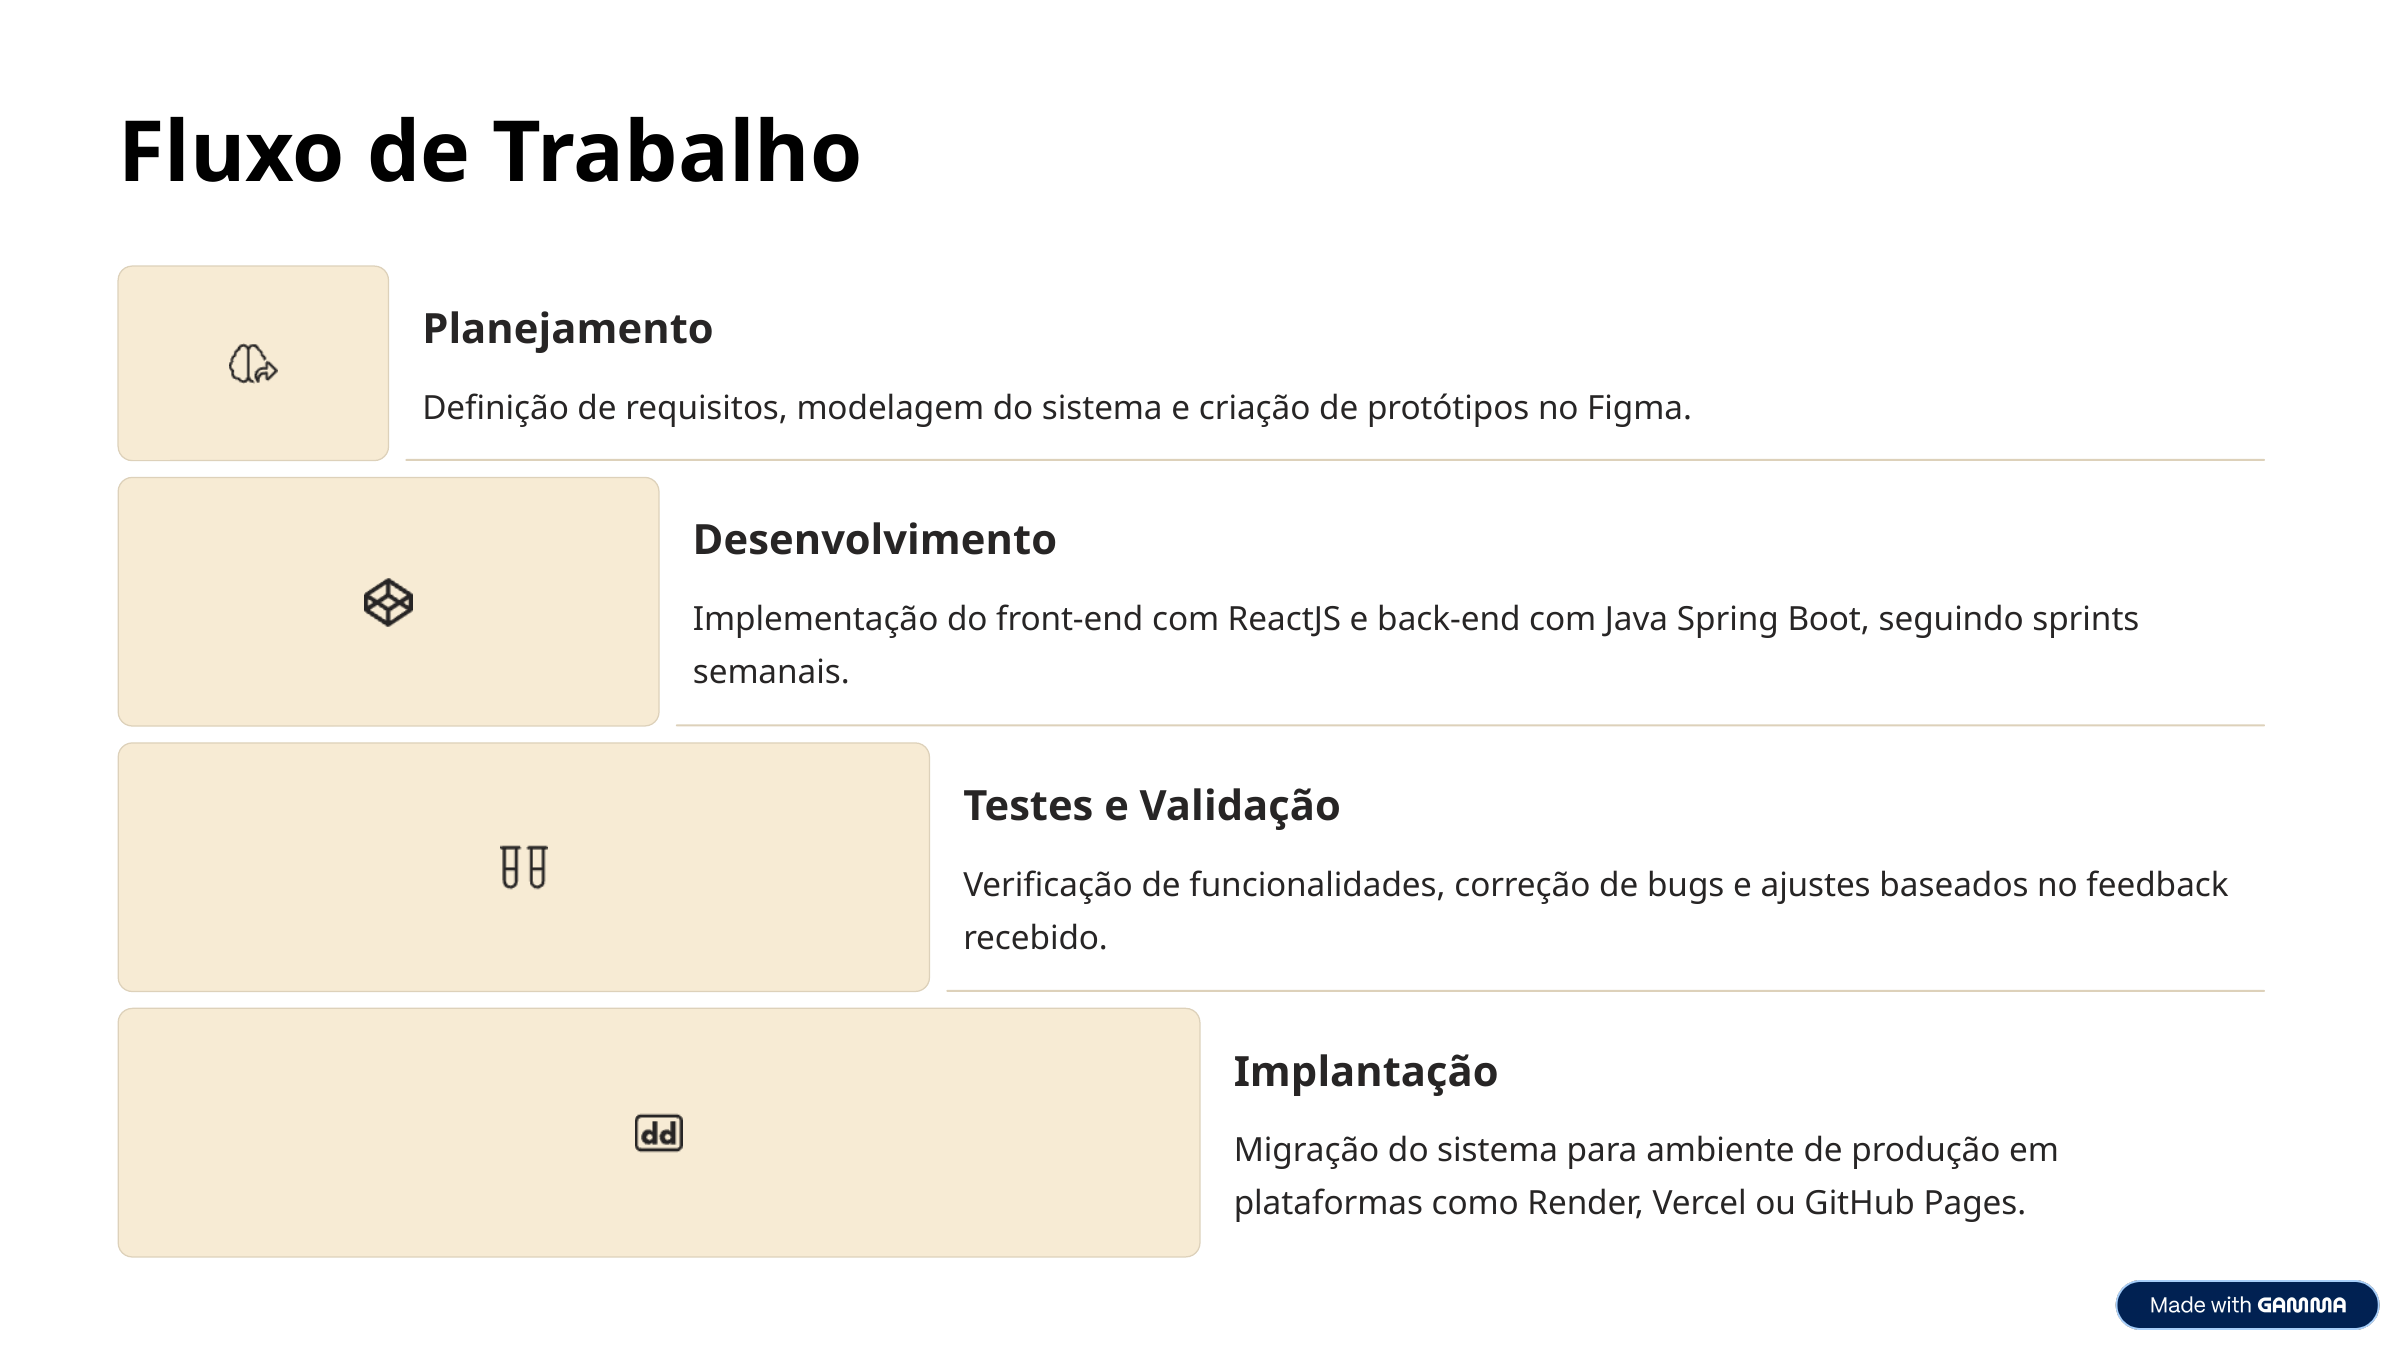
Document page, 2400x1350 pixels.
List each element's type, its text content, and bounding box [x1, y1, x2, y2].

text_box Definição de requisitos, modelagem do sistema e criação de protótipos no Figma. [422, 372, 1722, 427]
text_box Desenvolvimento [692, 511, 1115, 564]
picture [635, 1102, 683, 1163]
picture [229, 333, 278, 393]
text_box [118, 742, 930, 992]
text_box Planejamento [422, 299, 845, 353]
text_box [118, 477, 660, 727]
text_box Testes e Validação [963, 776, 1386, 830]
text_box Implementação do front-end com ReactJS e back-end com Java Spring Boot, seguindo sprints semanais. [692, 584, 2248, 693]
text_box Verificação de funcionalidades, correção de bugs e ajustes baseados no feedback recebido. [963, 849, 2248, 958]
text_box Fluxo de Trabalho [118, 92, 963, 199]
text_box [118, 1008, 1201, 1257]
picture [500, 837, 548, 897]
text_box [118, 266, 389, 461]
text_box Implantação [1233, 1042, 1656, 1095]
text_box Migração do sistema para ambiente de produção em plataformas como Render, Vercel ou GitHub Pages. [1233, 1115, 2248, 1224]
picture [364, 572, 413, 632]
picture [2106, 1271, 2389, 1339]
